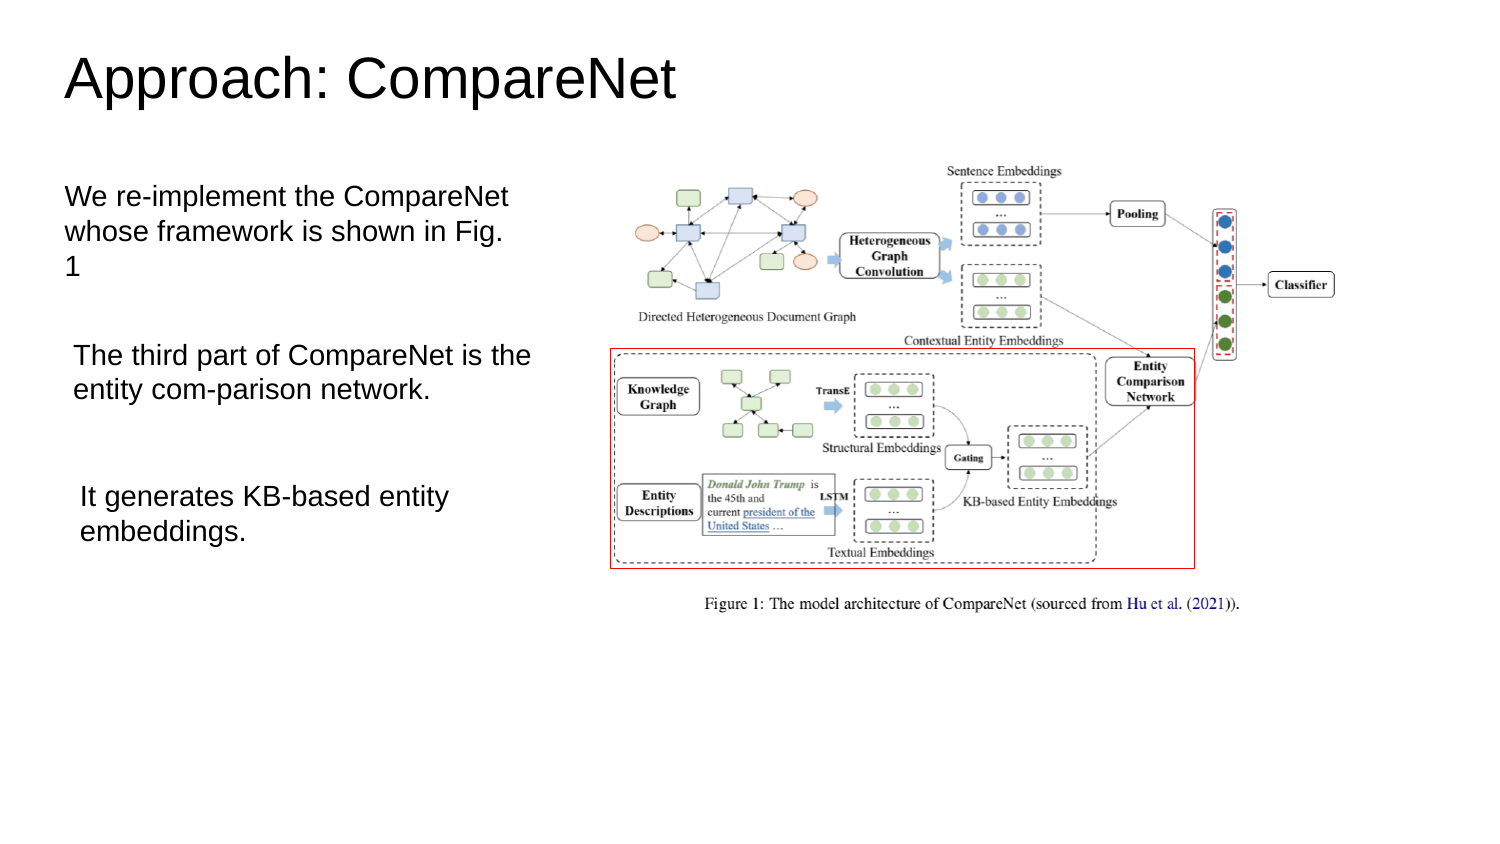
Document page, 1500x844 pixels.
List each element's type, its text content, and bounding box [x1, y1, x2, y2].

text_box The third part of CompareNet is the entity com-parison network. [58, 320, 551, 421]
title Approach: CompareNet [49, 24, 1179, 216]
picture [606, 162, 1342, 618]
text_box It generates KB-based entity embeddings. [64, 462, 544, 563]
text_box We re-implement the CompareNet whose framework is shown in Fig. 1 [49, 162, 542, 298]
